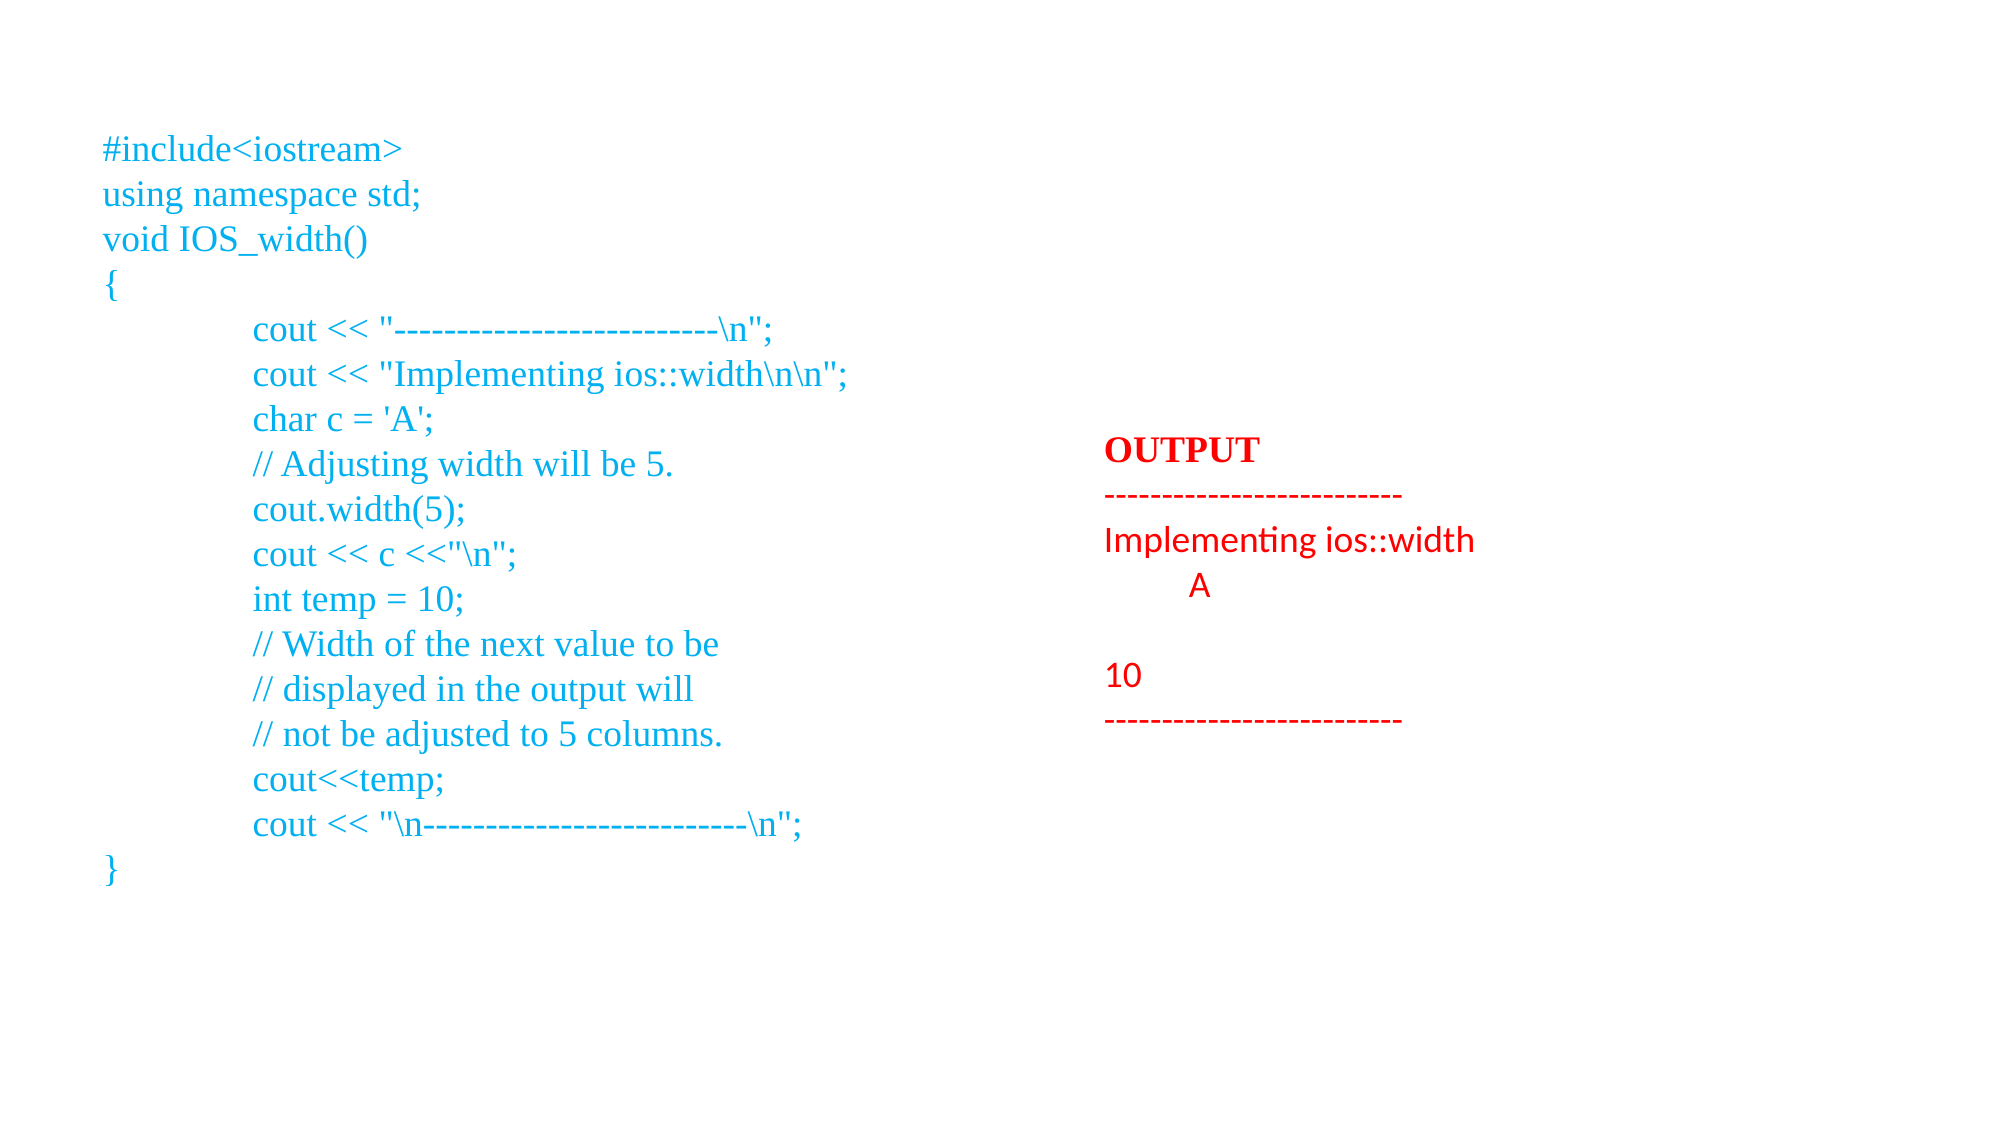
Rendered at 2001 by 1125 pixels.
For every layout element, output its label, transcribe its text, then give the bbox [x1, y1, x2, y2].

text_box #include<iostream> using namespace std; void IOS_width() { cout << "--------------------------\n"; cout << "Implementing ios::width\n\n"; char c = 'A'; // Adjusting width will be 5. cout.width(5); cout << c <<"\n"; int temp = 10; // Width of the next value to be // displayed in the output will // not be adjusted to 5 columns. cout<<temp; cout << "\n--------------------------\n"; } [87, 116, 1309, 897]
text_box OUTPUT -------------------------- Implementing ios::width A 10 -------------------------- [1089, 417, 1828, 793]
